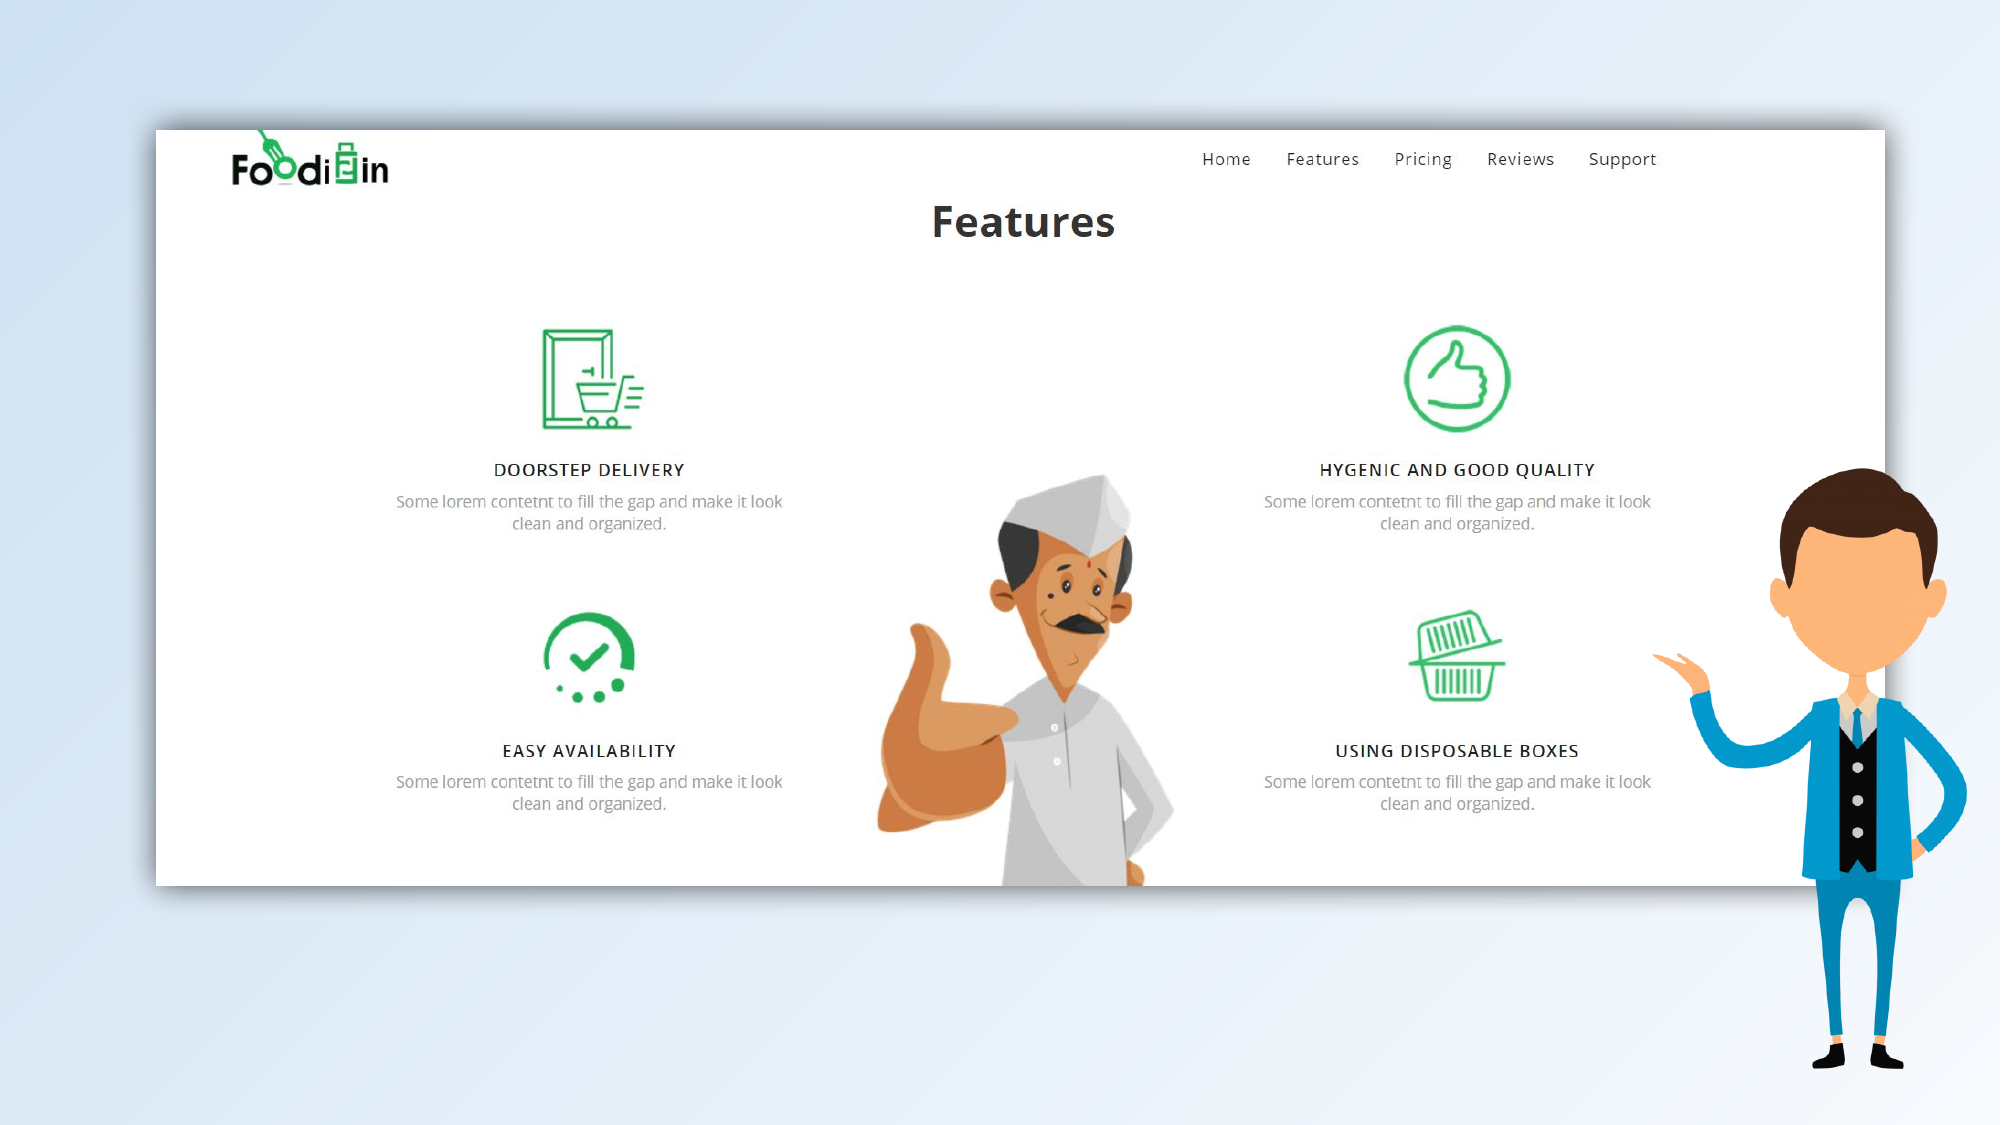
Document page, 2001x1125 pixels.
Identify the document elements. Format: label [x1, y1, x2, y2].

picture [156, 130, 1967, 1069]
